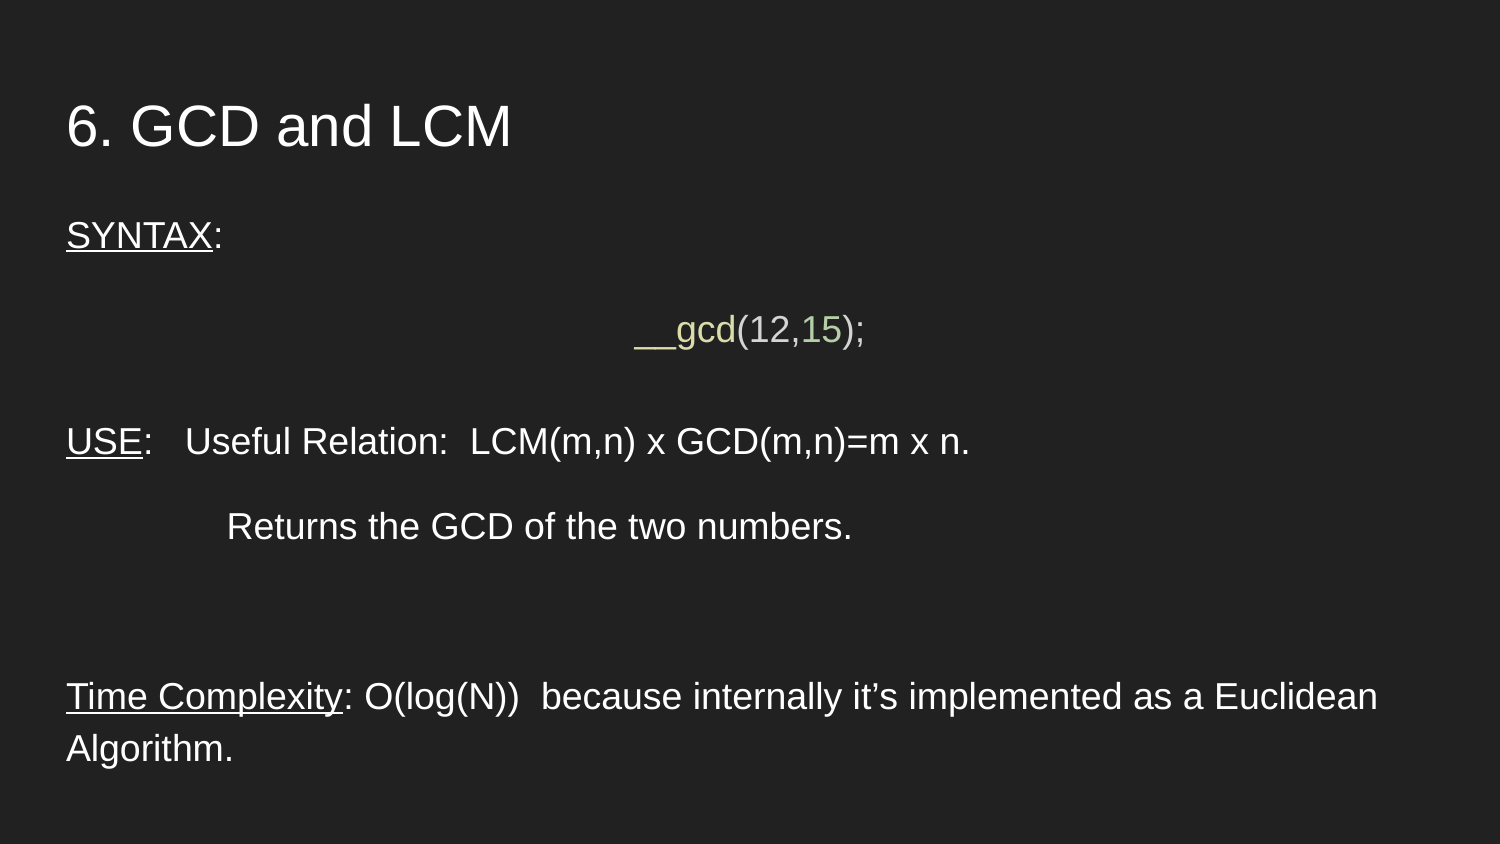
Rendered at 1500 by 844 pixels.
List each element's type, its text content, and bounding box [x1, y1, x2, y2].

list SYNTAX: __gcd(12,15); USE: Useful Relation: LCM(m,n) x GCD(m,n)=m x n. Returns the GCD of the two numbers. Time Complexity: O(log(N)) because internally it’s implemented as a Euclidean Algorithm. [51, 189, 1449, 750]
title 6. GCD and LCM [51, 72, 1449, 167]
